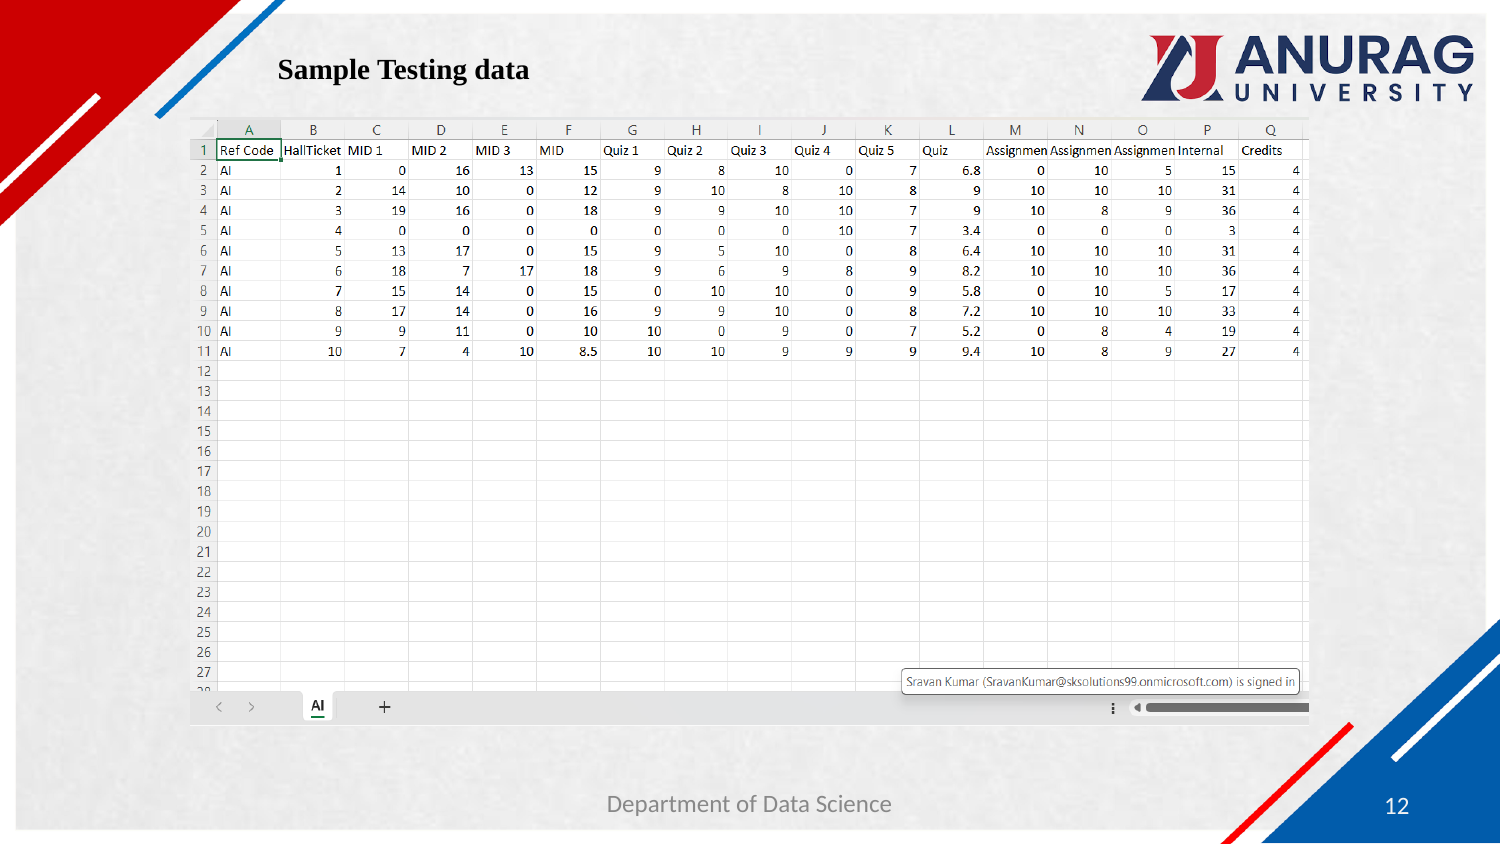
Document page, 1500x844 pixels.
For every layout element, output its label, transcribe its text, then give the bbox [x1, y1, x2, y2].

slide_number 12 [1346, 782, 1425, 827]
picture [0, 0, 1500, 844]
text_box Sample Testing data [263, 42, 710, 93]
footer Department of Data Science [512, 779, 988, 825]
